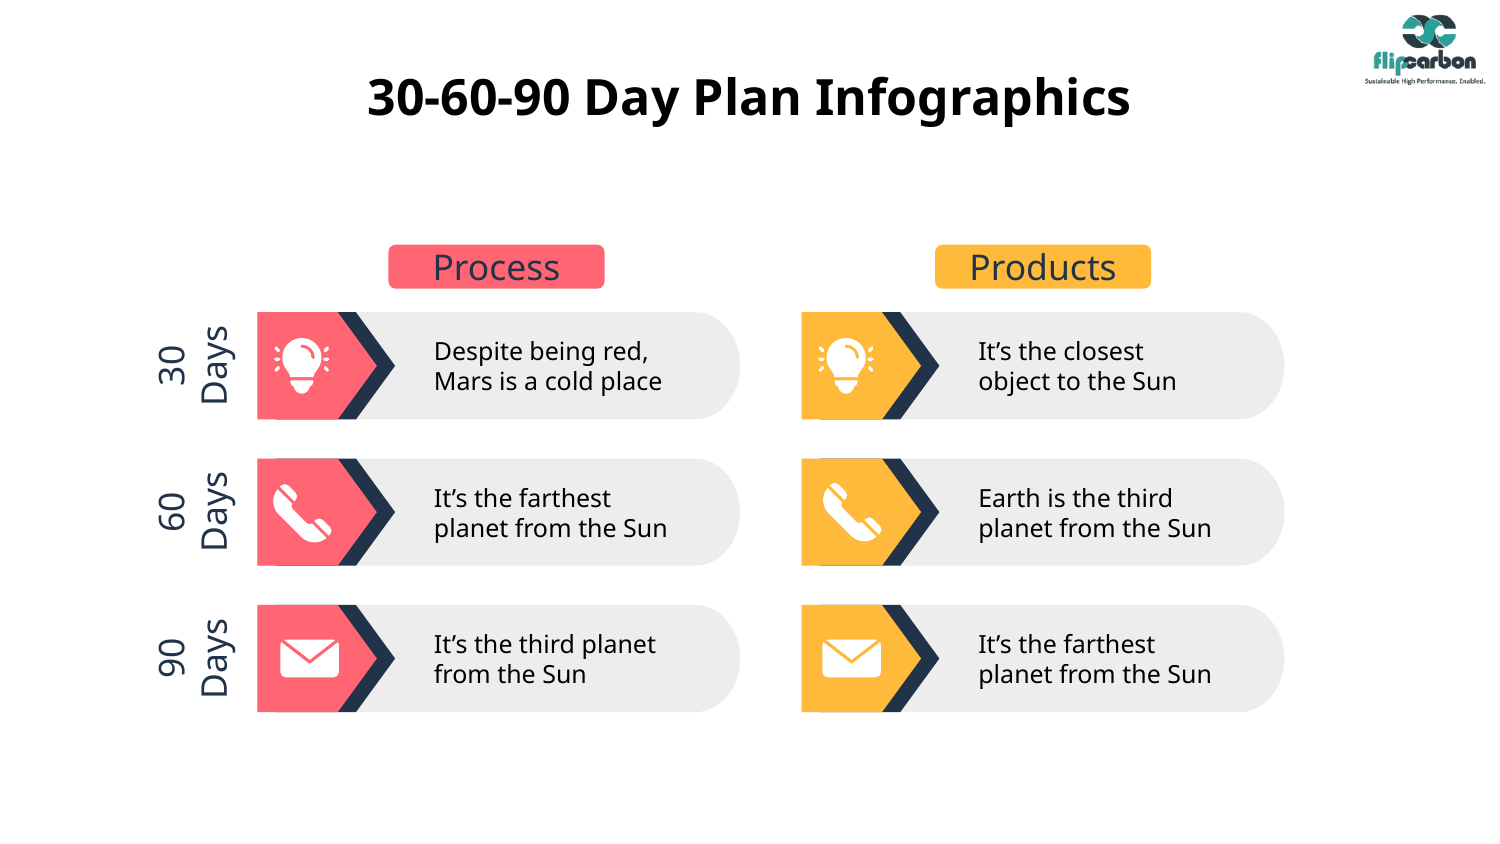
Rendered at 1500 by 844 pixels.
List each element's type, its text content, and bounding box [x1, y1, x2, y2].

text_box [339, 458, 396, 566]
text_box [273, 337, 330, 394]
text_box Products [885, 231, 1201, 302]
text_box Earth is the third planet from the Sun [963, 481, 1233, 543]
text_box [801, 604, 922, 713]
text_box [338, 604, 396, 713]
text_box [357, 312, 741, 420]
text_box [817, 337, 875, 394]
text_box [356, 604, 741, 713]
picture [1350, 0, 1500, 104]
text_box [901, 312, 1285, 420]
text_box [883, 458, 940, 566]
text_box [271, 483, 333, 543]
text_box Despite being red, Mars is a cold place [418, 335, 688, 397]
text_box [257, 312, 377, 420]
text_box [883, 604, 940, 713]
text_box [901, 604, 1285, 713]
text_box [338, 231, 655, 303]
text_box It’s the closest object to the Sun [963, 335, 1233, 397]
title 30-60-90 Day Plan Infographics [29, 50, 1471, 145]
text_box It’s the third planet from the Sun [418, 628, 688, 689]
text_box [357, 458, 741, 566]
text_box It’s the farthest planet from the Sun [418, 481, 688, 543]
text_box [801, 458, 922, 566]
text_box [257, 604, 377, 713]
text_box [822, 639, 882, 678]
text_box 60 Days [156, 435, 227, 581]
text_box [883, 312, 940, 420]
text_box [338, 312, 396, 420]
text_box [280, 639, 340, 678]
text_box [901, 458, 1285, 566]
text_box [821, 482, 883, 542]
text_box [257, 458, 377, 566]
text_box 30 Days [156, 289, 227, 435]
text_box [801, 312, 922, 420]
text_box 90 Days [156, 581, 227, 736]
text_box It’s the farthest planet from the Sun [963, 628, 1233, 689]
